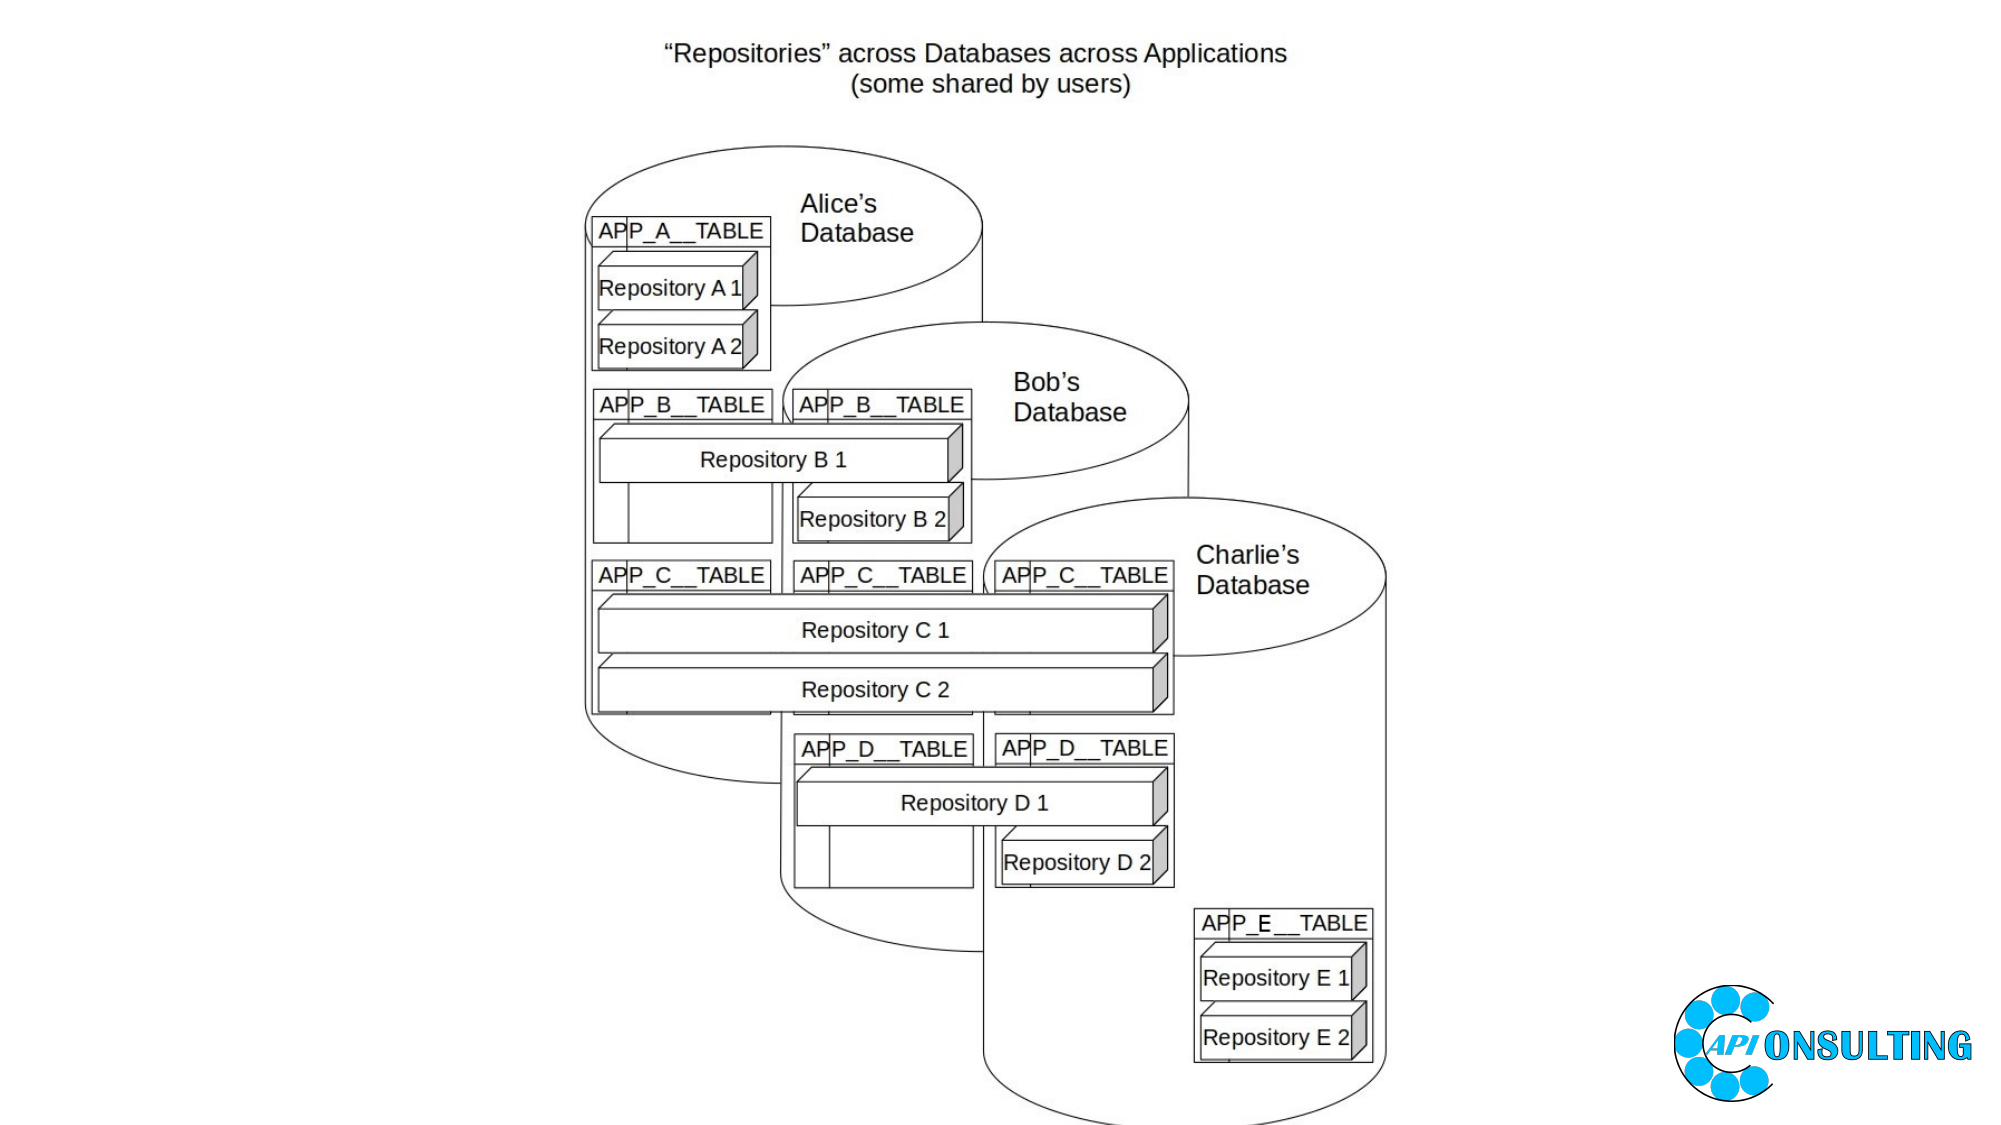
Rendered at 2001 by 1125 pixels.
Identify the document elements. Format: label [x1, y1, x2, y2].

picture [555, 31, 1419, 1125]
picture [1674, 1050, 1726, 1102]
picture [1697, 985, 1973, 1102]
picture [1674, 985, 1722, 1036]
